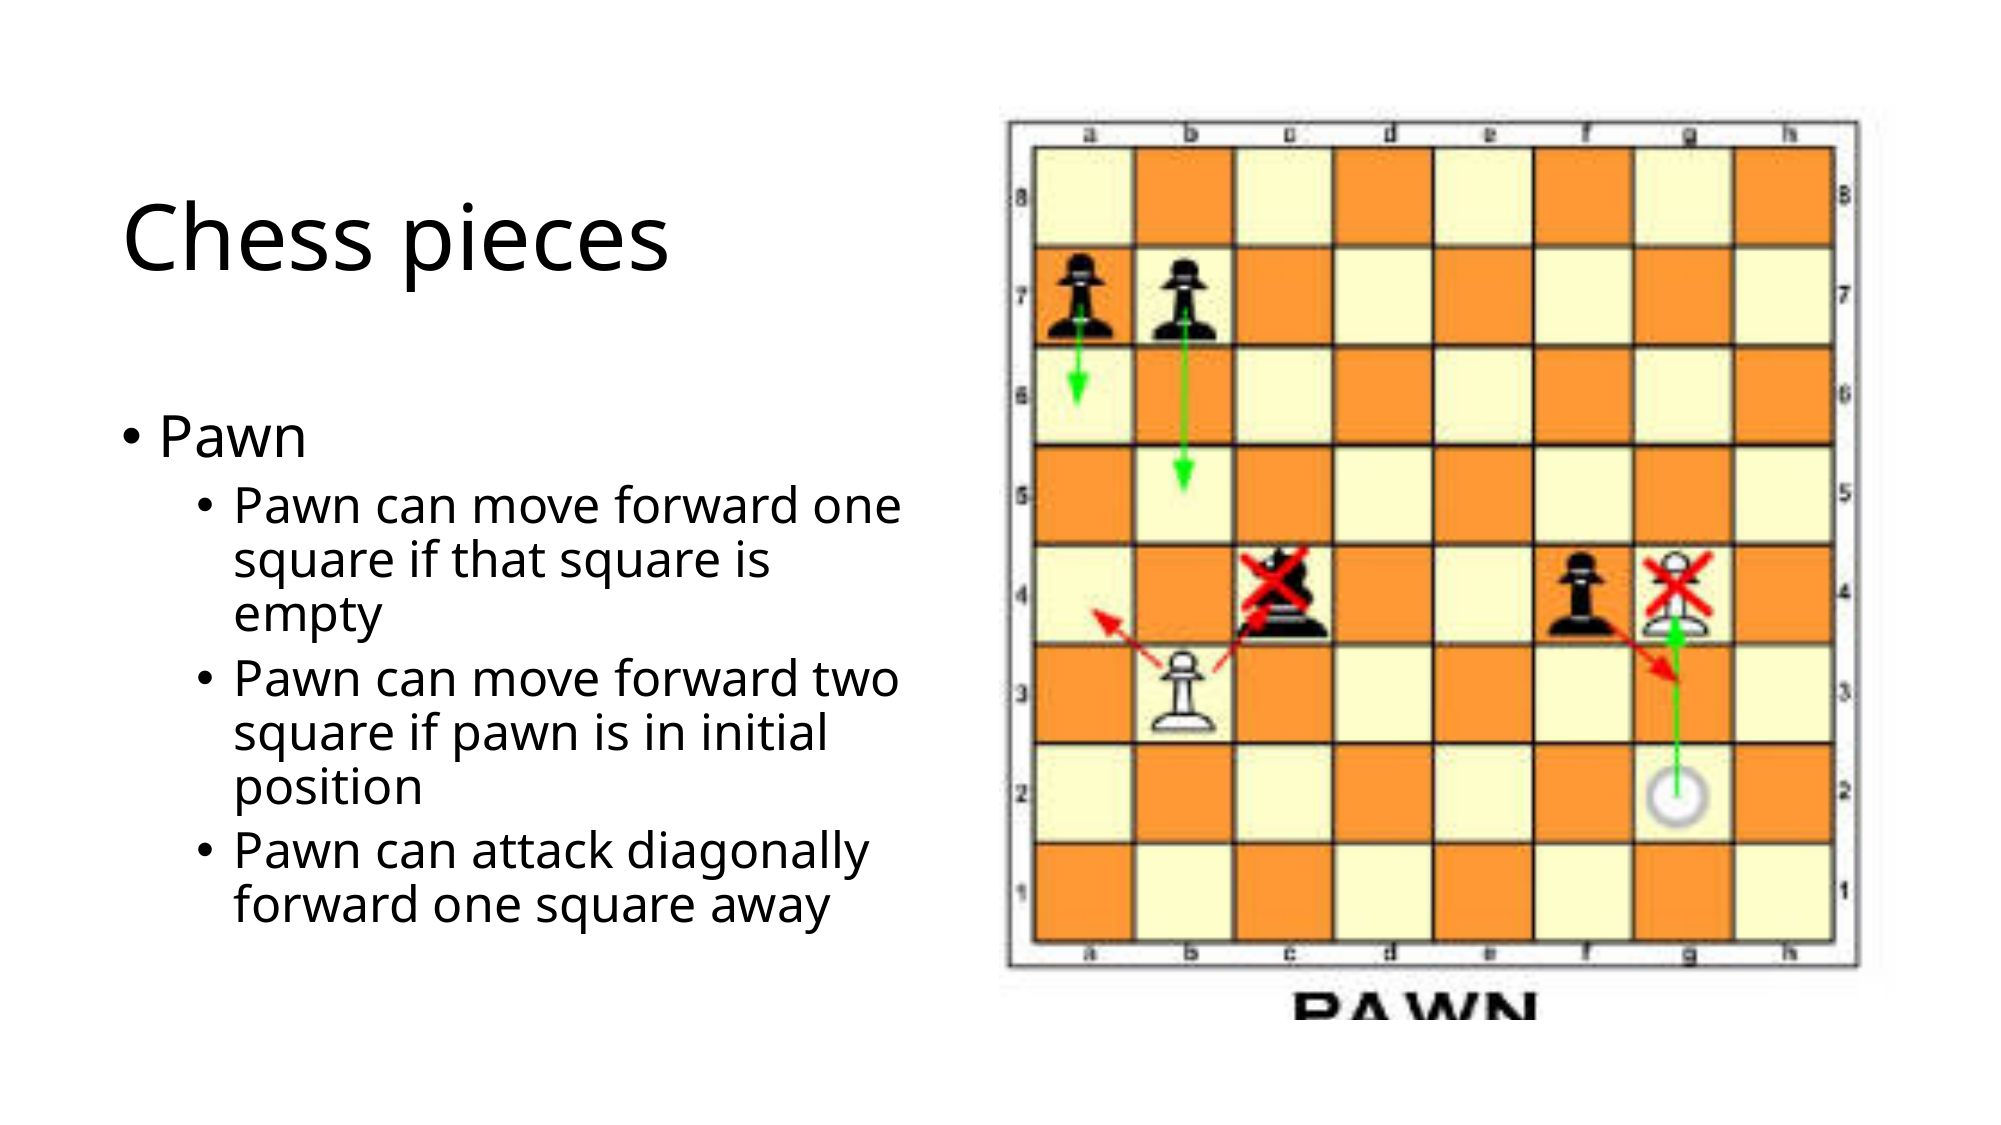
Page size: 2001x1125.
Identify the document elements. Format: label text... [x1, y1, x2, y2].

title Chess pieces [106, 103, 948, 379]
picture [999, 104, 1895, 1020]
list Pawn Pawn can move forward one square if that square is empty Pawn can move forward two square if pawn is in initial position Pawn can attack diagonally forward one square away [106, 399, 948, 1021]
